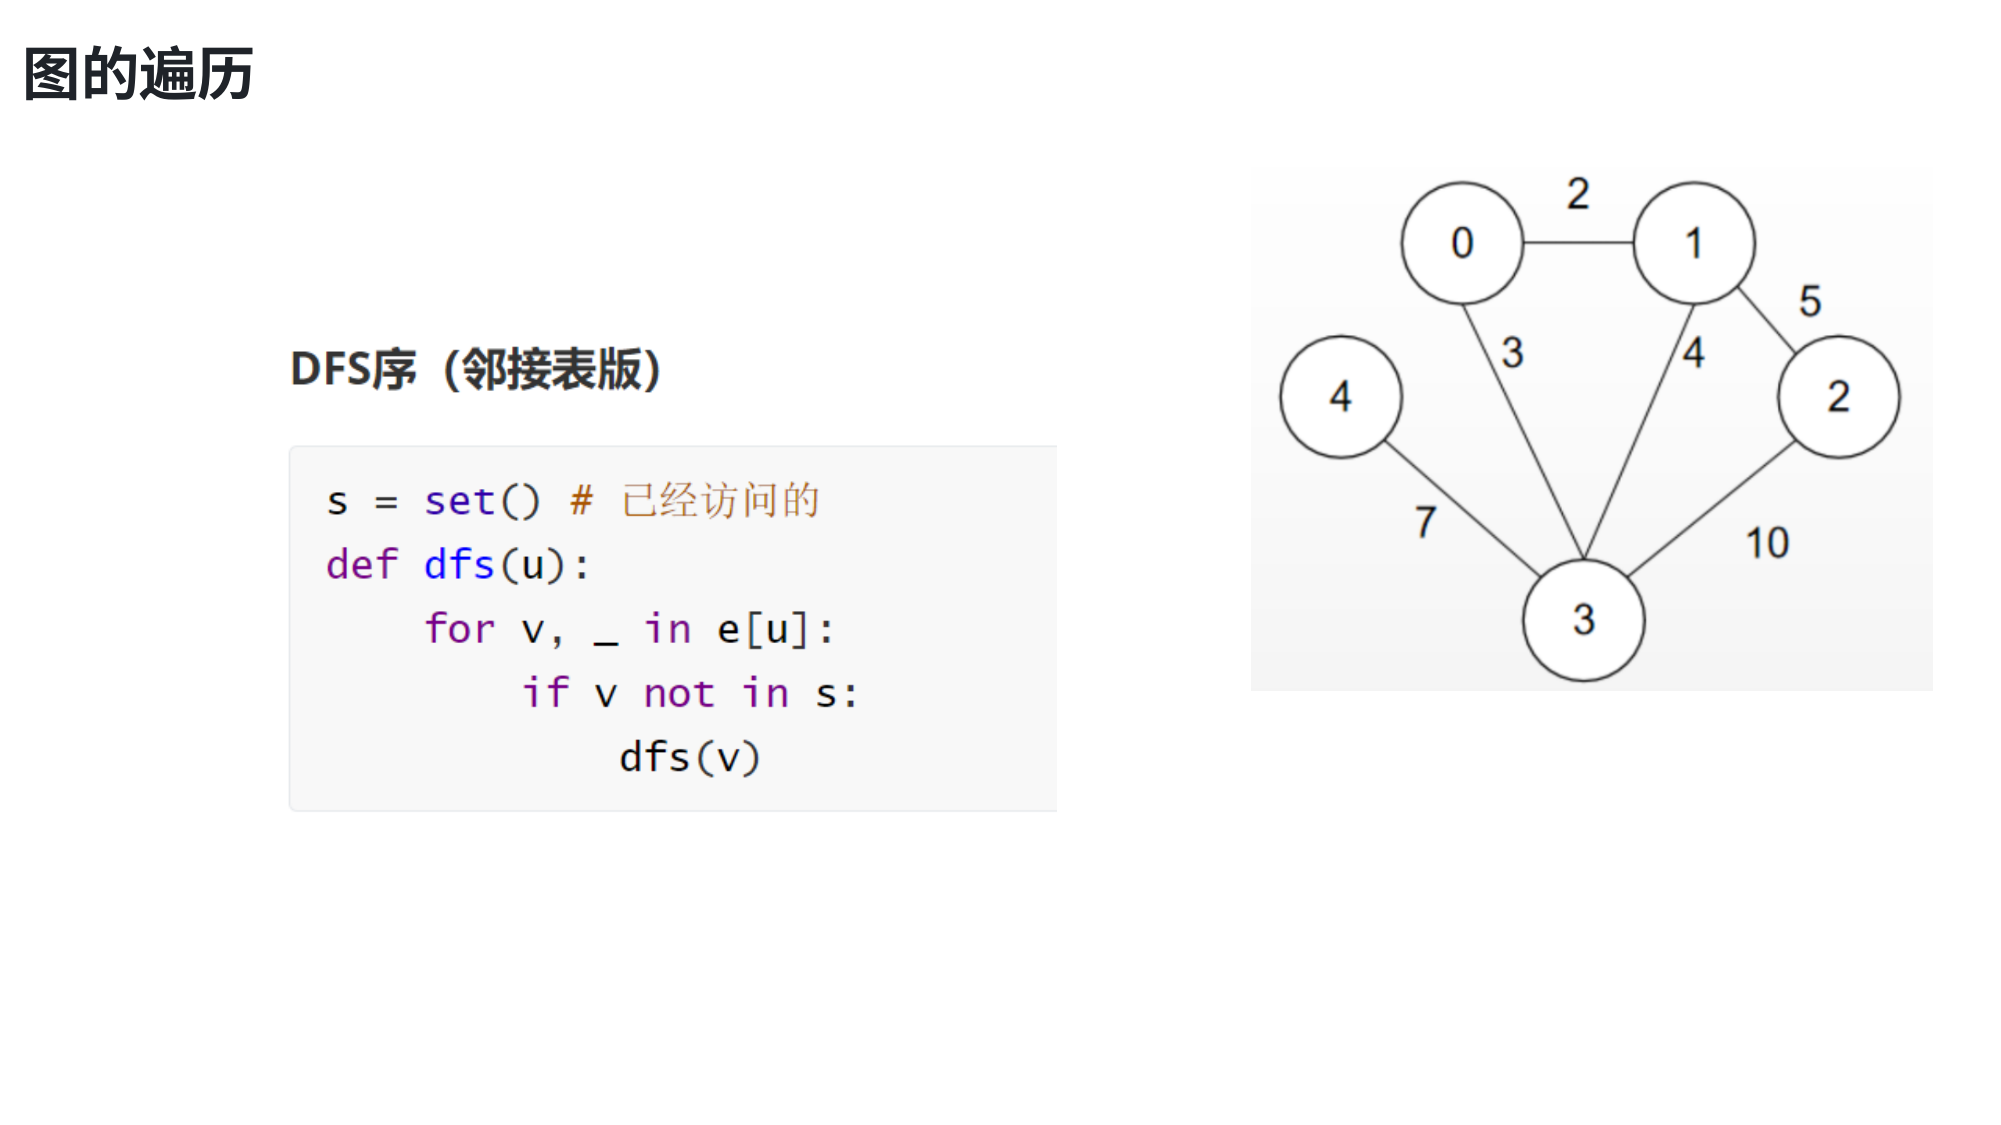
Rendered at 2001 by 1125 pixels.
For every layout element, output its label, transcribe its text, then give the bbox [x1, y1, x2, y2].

text_box 图的遍历 [22, 0, 2000, 127]
picture [264, 307, 1058, 834]
picture [1251, 167, 1933, 691]
